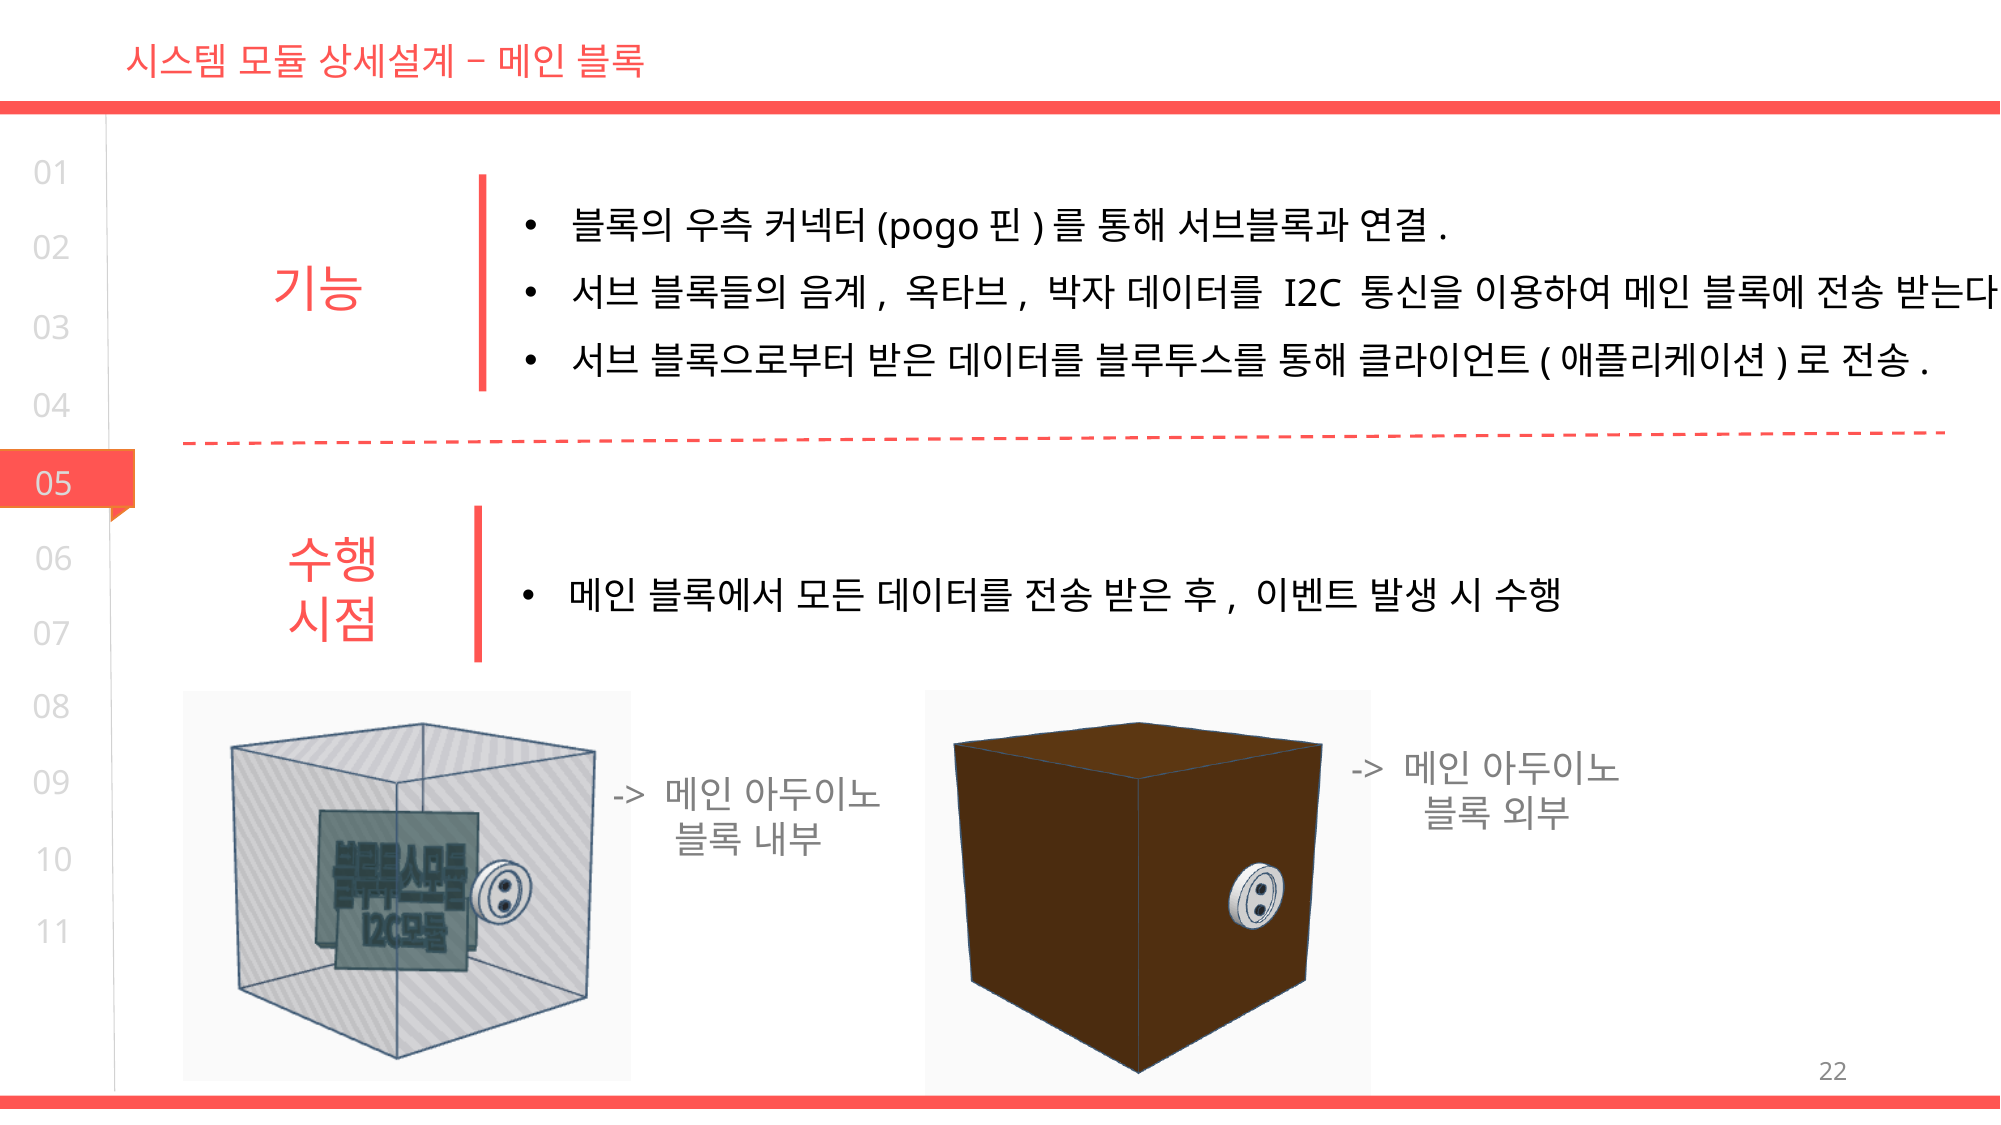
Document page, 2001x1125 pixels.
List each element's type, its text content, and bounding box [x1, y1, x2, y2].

text_box 시스템 모듈 상세설계 – 메인 블록 [110, 30, 716, 91]
text_box 01 [18, 143, 93, 199]
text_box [183, 691, 1111, 1081]
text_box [105, 107, 115, 450]
text_box 03 [17, 298, 92, 354]
text_box [1859, 1095, 2000, 1109]
text_box 메인 블록에서 모든 데이터를 전송 받은 후, 이벤트 발생 시 수행 [507, 542, 1696, 625]
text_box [925, 690, 1859, 1109]
slide_number 22 [1859, 1042, 1863, 1095]
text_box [105, 521, 115, 1092]
text_box 09 [17, 754, 92, 809]
text_box 10 [19, 830, 94, 885]
text_box 08 [17, 677, 92, 733]
text_box 02 [17, 218, 92, 274]
text_box [474, 505, 482, 663]
text_box 04 [17, 376, 92, 432]
text_box [0, 1095, 925, 1109]
text_box [0, 101, 2000, 115]
text_box 06 [19, 529, 94, 585]
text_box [0, 450, 134, 521]
text_box 11 [19, 902, 94, 958]
text_box 07 [17, 604, 92, 660]
text_box 수행 시점 [211, 520, 455, 656]
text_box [183, 171, 2000, 444]
